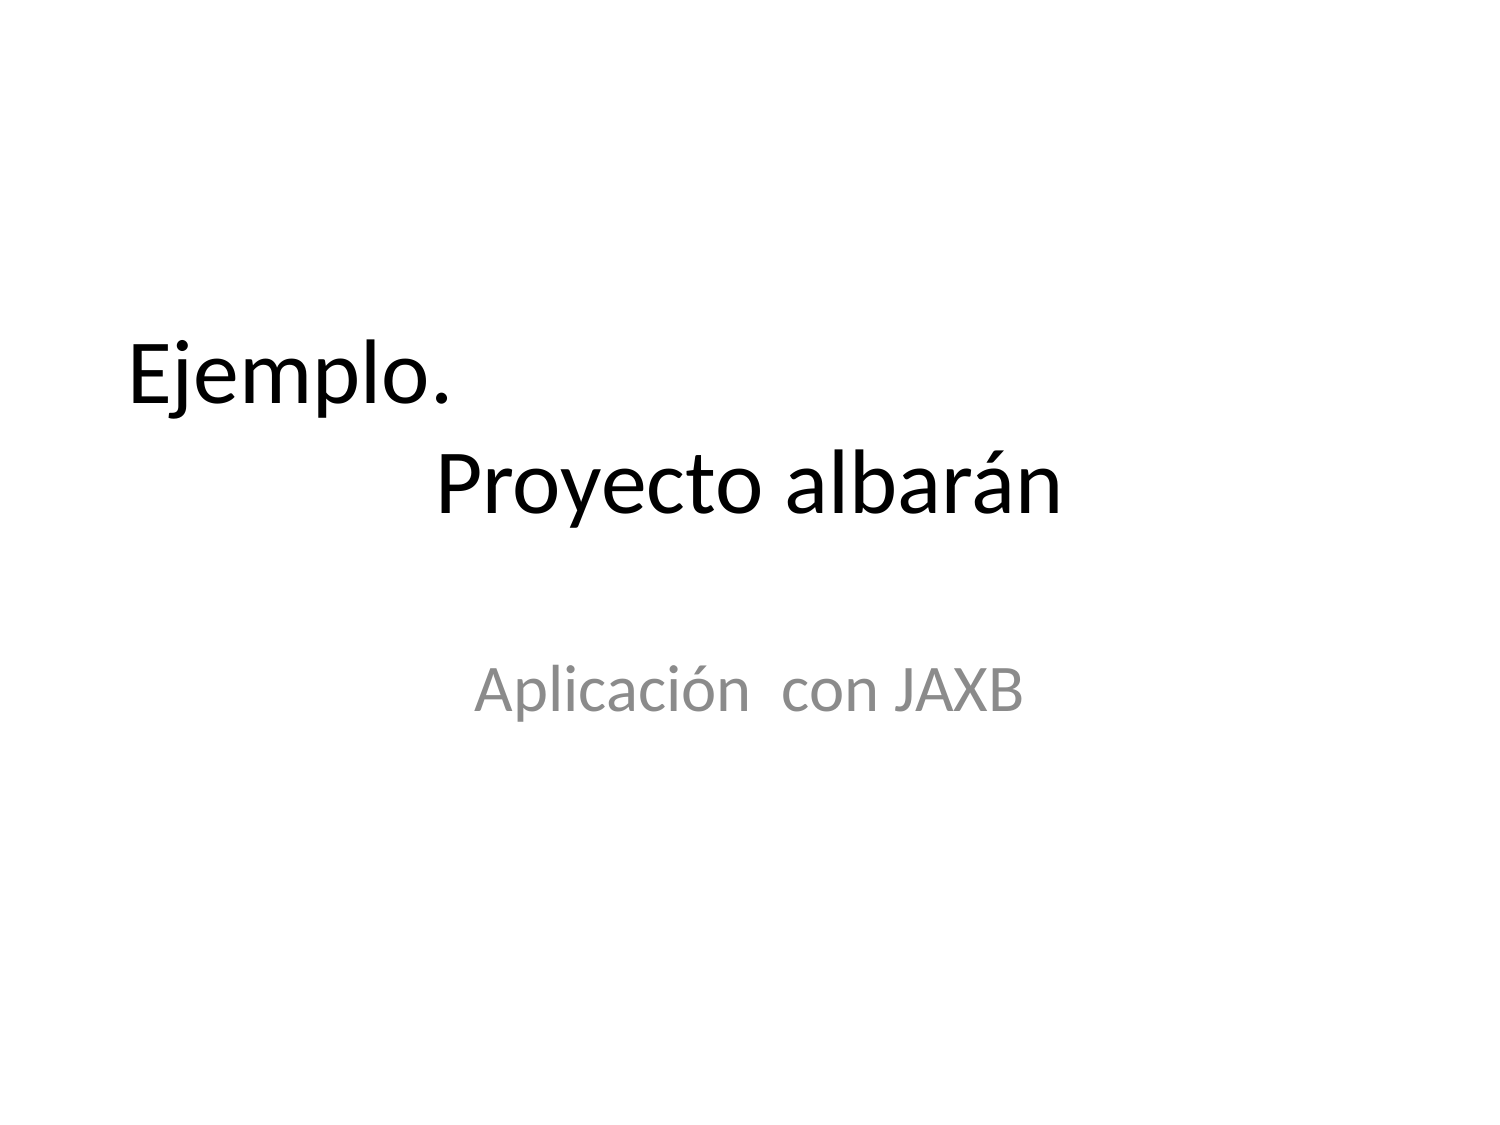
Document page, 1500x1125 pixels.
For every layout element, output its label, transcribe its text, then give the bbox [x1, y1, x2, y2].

text_box Ejemplo. Proyecto albarán [112, 222, 1388, 621]
text_box Aplicación con JAXB [224, 637, 1275, 925]
